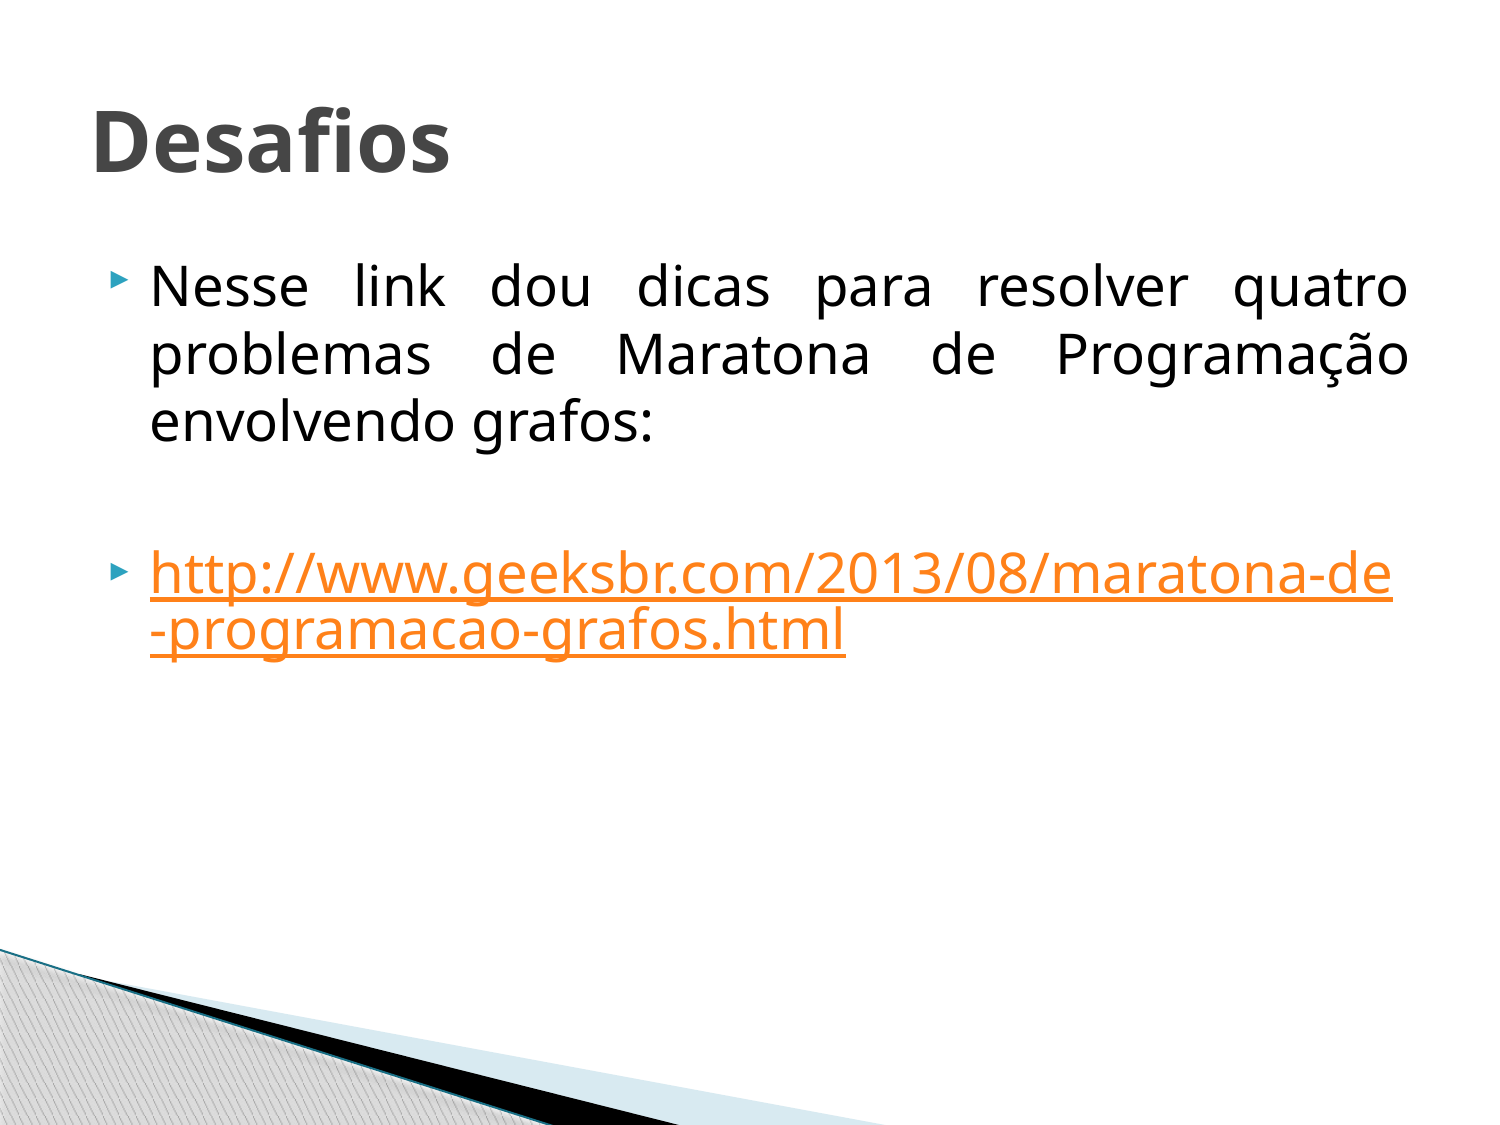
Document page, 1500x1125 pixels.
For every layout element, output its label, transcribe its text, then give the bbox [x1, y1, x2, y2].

list Nesse link dou dicas para resolver quatro problemas de Maratona de Programação envolvendo grafos: http://www.geeksbr.com/2013/08/maratona-de-programacao-grafos.html [75, 243, 1425, 986]
title Desafios [75, 45, 1425, 233]
